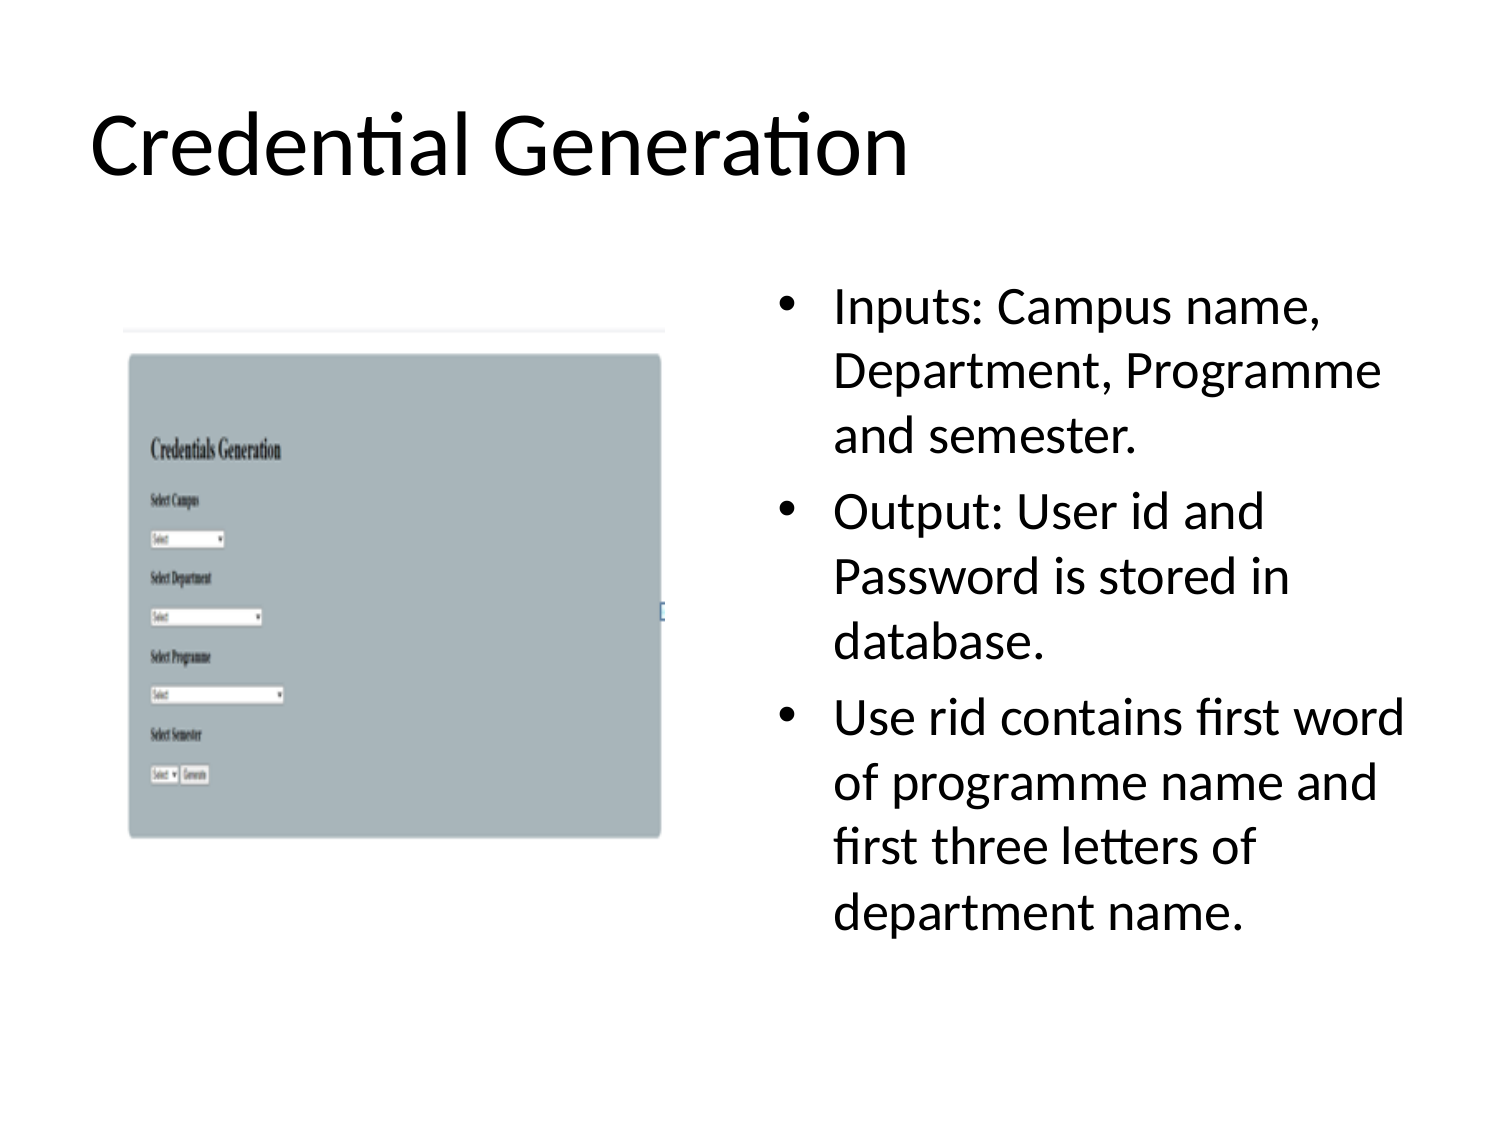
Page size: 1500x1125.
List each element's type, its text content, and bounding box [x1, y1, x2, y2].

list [123, 326, 665, 870]
title Credential Generation [75, 45, 1425, 233]
list Inputs: Campus name, Department, Programme and semester. Output: User id and Password is stored in database. Use rid contains first word of programme name and first three letters of department name. [762, 262, 1425, 1005]
